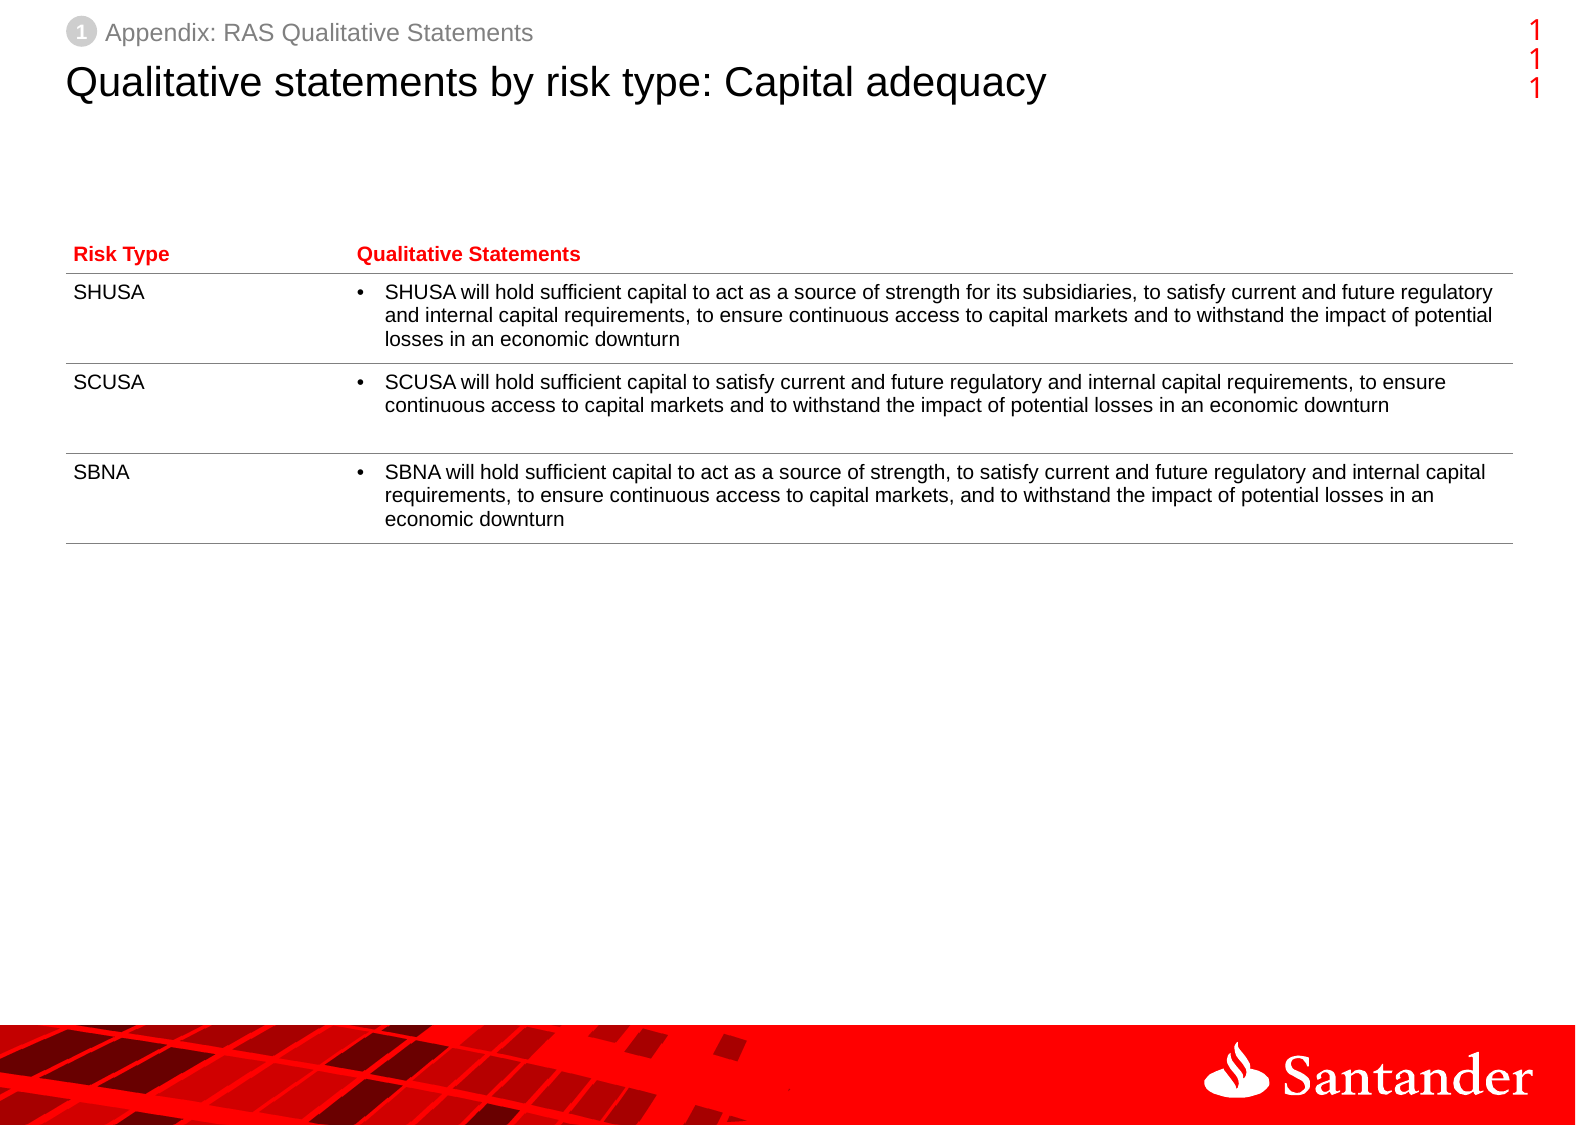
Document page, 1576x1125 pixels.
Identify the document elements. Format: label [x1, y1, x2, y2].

table_cell [66, 454, 1513, 543]
picture [0, 1025, 1576, 1125]
table_cell [66, 274, 1513, 363]
table_cell [66, 364, 1513, 453]
text_box [65, 15, 536, 47]
slide_number [1512, 0, 1576, 63]
table_header [66, 233, 1513, 273]
title [65, 62, 1510, 183]
